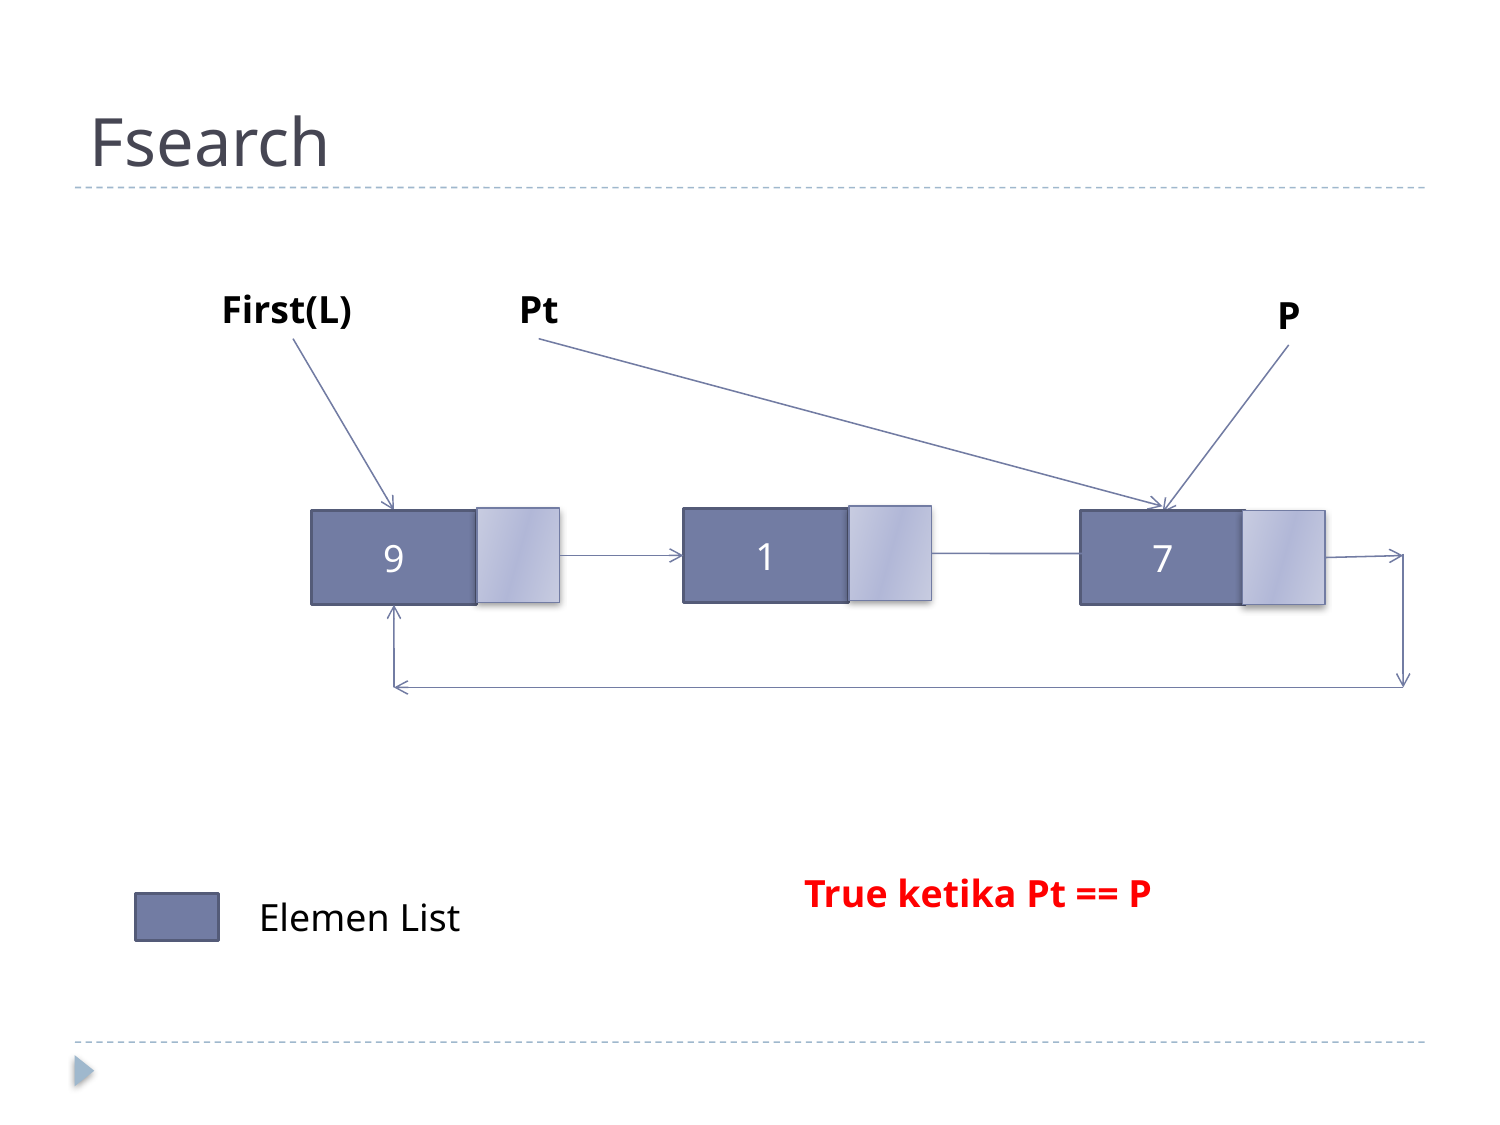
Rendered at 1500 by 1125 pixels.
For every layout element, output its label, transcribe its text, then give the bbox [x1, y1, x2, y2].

text_box P [1202, 285, 1376, 345]
text_box 7 [1079, 520, 1237, 606]
text_box First(L) [206, 278, 380, 339]
text_box 9 [310, 509, 473, 606]
text_box True ketika Pt == P [789, 862, 1246, 968]
text_box [848, 520, 932, 601]
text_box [538, 339, 1163, 507]
text_box Pt [452, 278, 626, 339]
text_box Elemen List [243, 886, 492, 947]
text_box 1 [682, 520, 843, 604]
text_box [134, 892, 220, 942]
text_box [1162, 345, 1289, 513]
text_box [476, 507, 560, 603]
title Fsearch [75, 24, 1425, 188]
text_box [1242, 510, 1326, 605]
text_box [292, 339, 395, 511]
